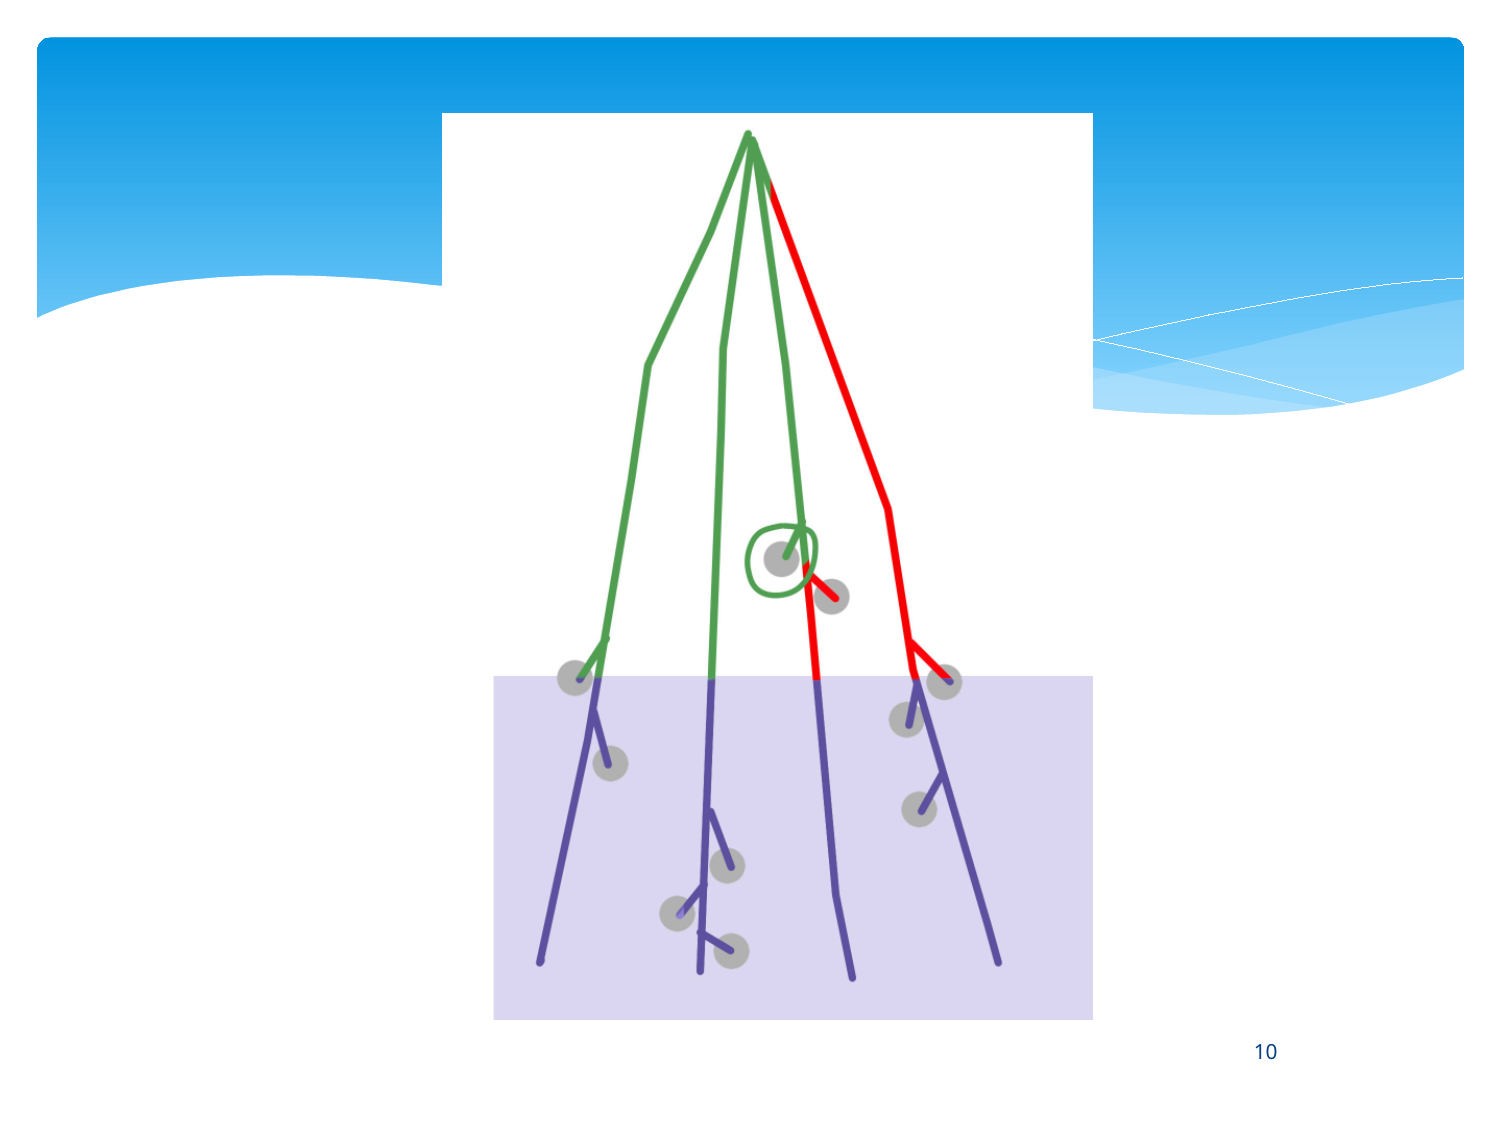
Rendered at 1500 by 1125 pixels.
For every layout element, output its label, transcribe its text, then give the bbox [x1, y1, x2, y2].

title DFS algoritme [75, 55, 1425, 261]
slide_number 10 [1170, 1023, 1361, 1084]
picture [442, 113, 1094, 1021]
